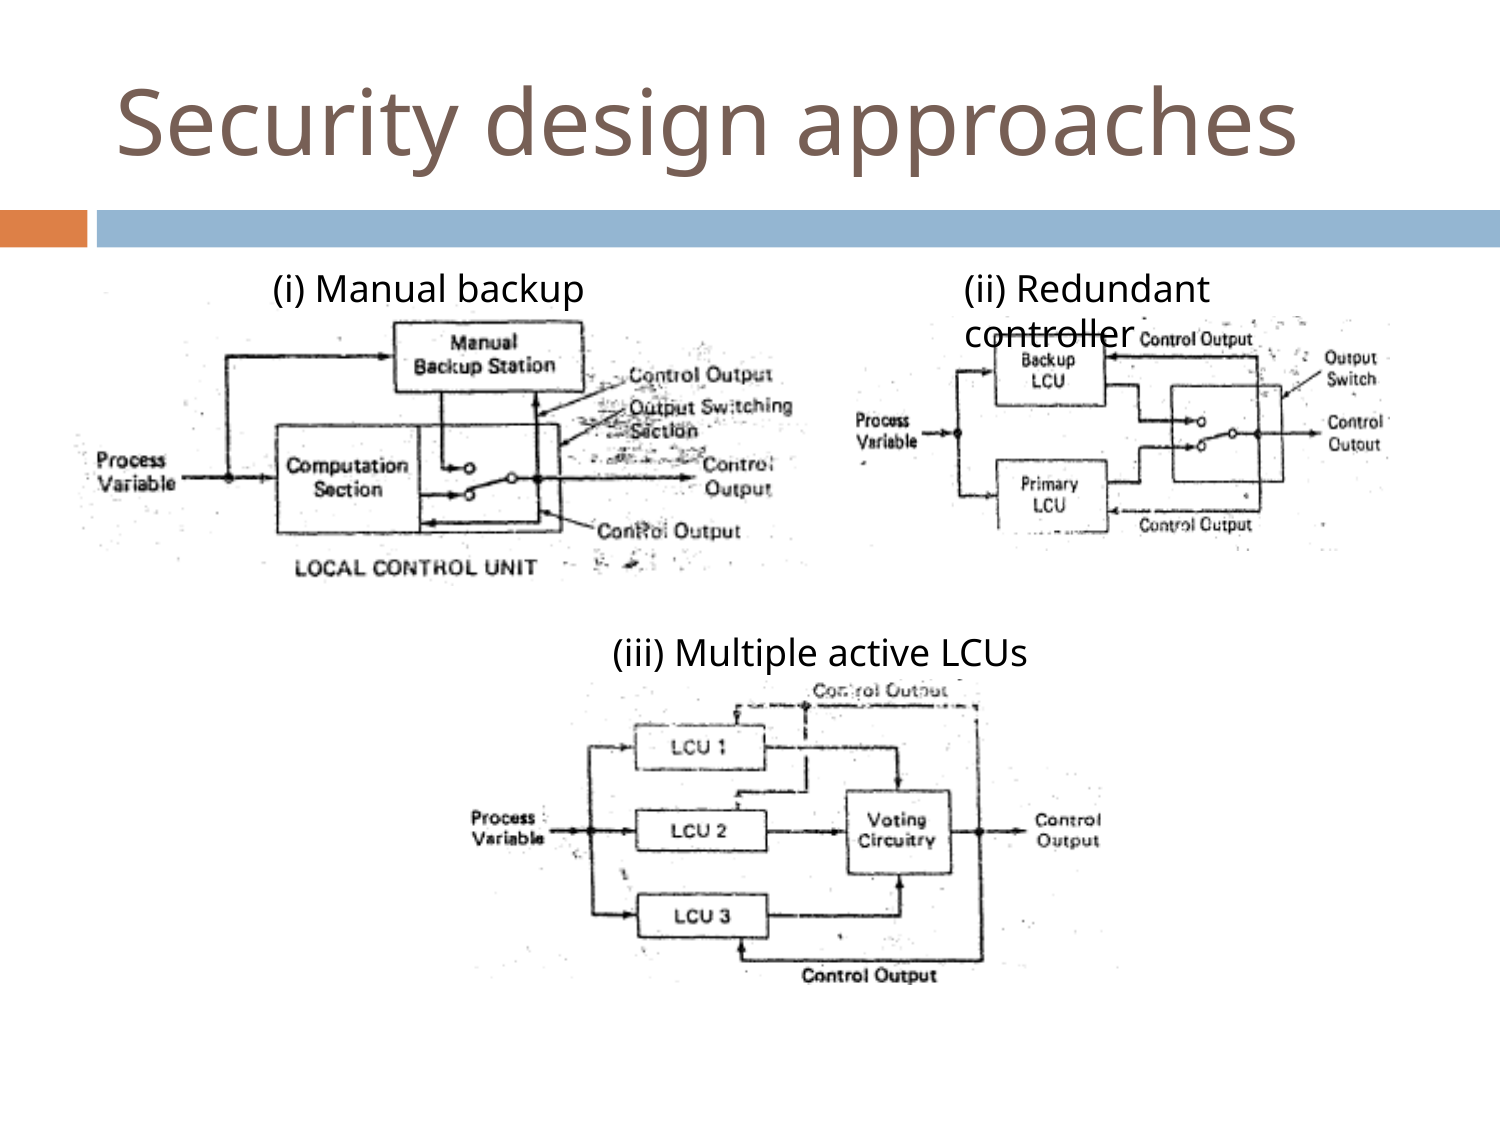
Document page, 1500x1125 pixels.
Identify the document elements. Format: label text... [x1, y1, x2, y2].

picture [70, 292, 812, 587]
picture [456, 679, 1123, 985]
text_box (iii) Multiple active LCUs [597, 621, 1102, 678]
picture [855, 316, 1390, 552]
text_box (i) Manual backup [257, 257, 715, 291]
title Security design approaches [100, 37, 1438, 200]
text_box (ii) Redundant controller [949, 257, 1336, 314]
